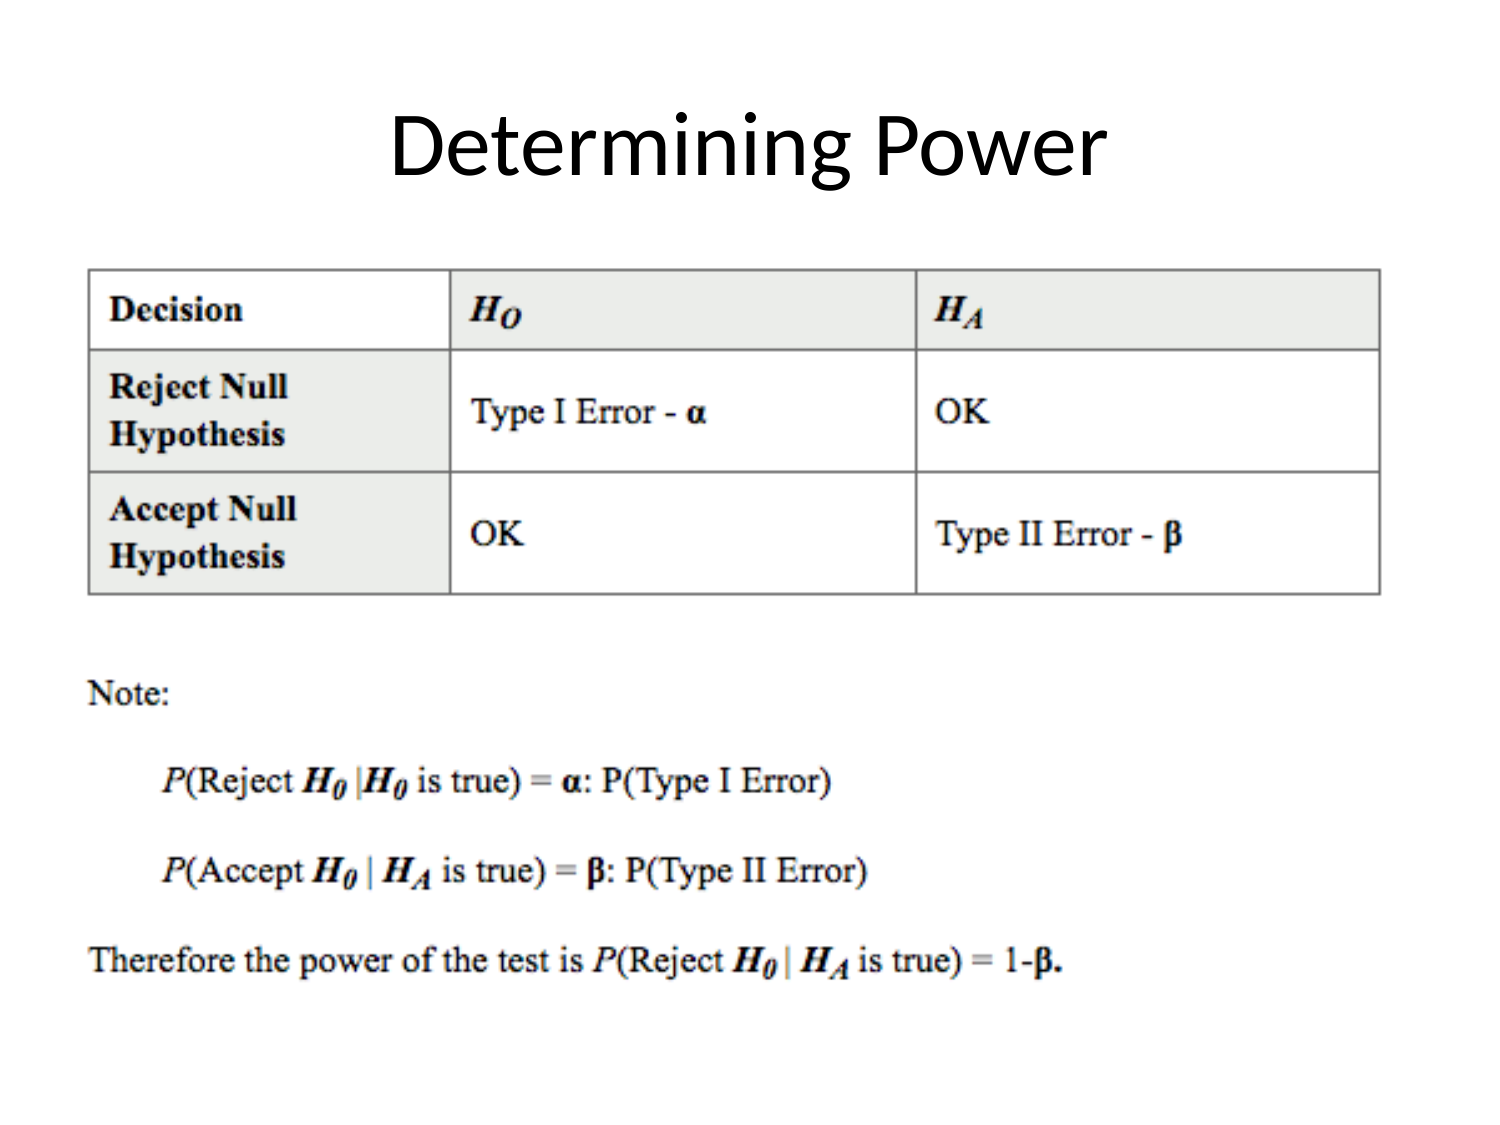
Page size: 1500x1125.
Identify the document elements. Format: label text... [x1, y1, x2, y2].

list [74, 262, 1426, 1006]
title Determining Power [75, 45, 1425, 233]
